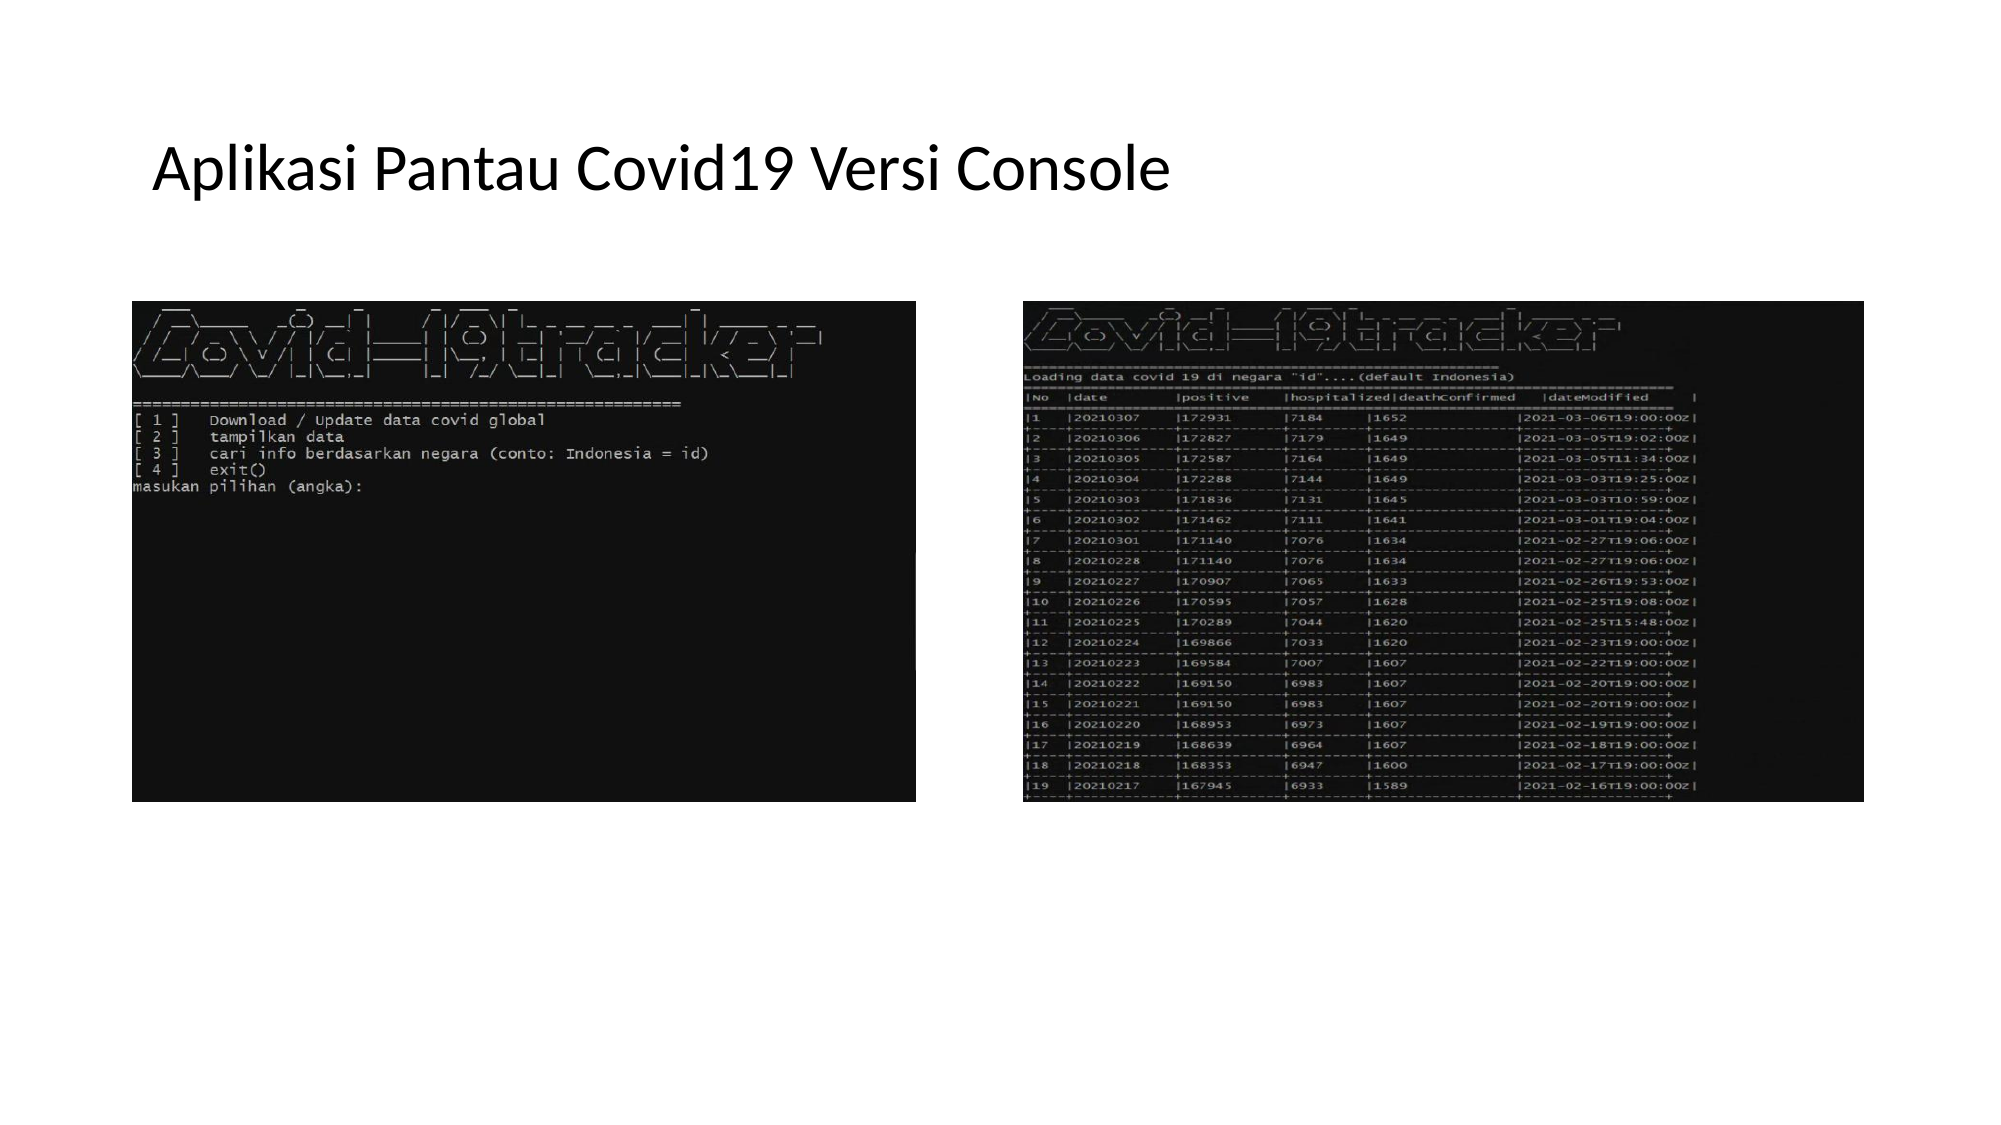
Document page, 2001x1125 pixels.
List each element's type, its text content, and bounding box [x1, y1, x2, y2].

picture [132, 301, 916, 802]
picture [1023, 301, 1864, 802]
title Aplikasi Pantau Covid19 Versi Console [137, 59, 1863, 278]
